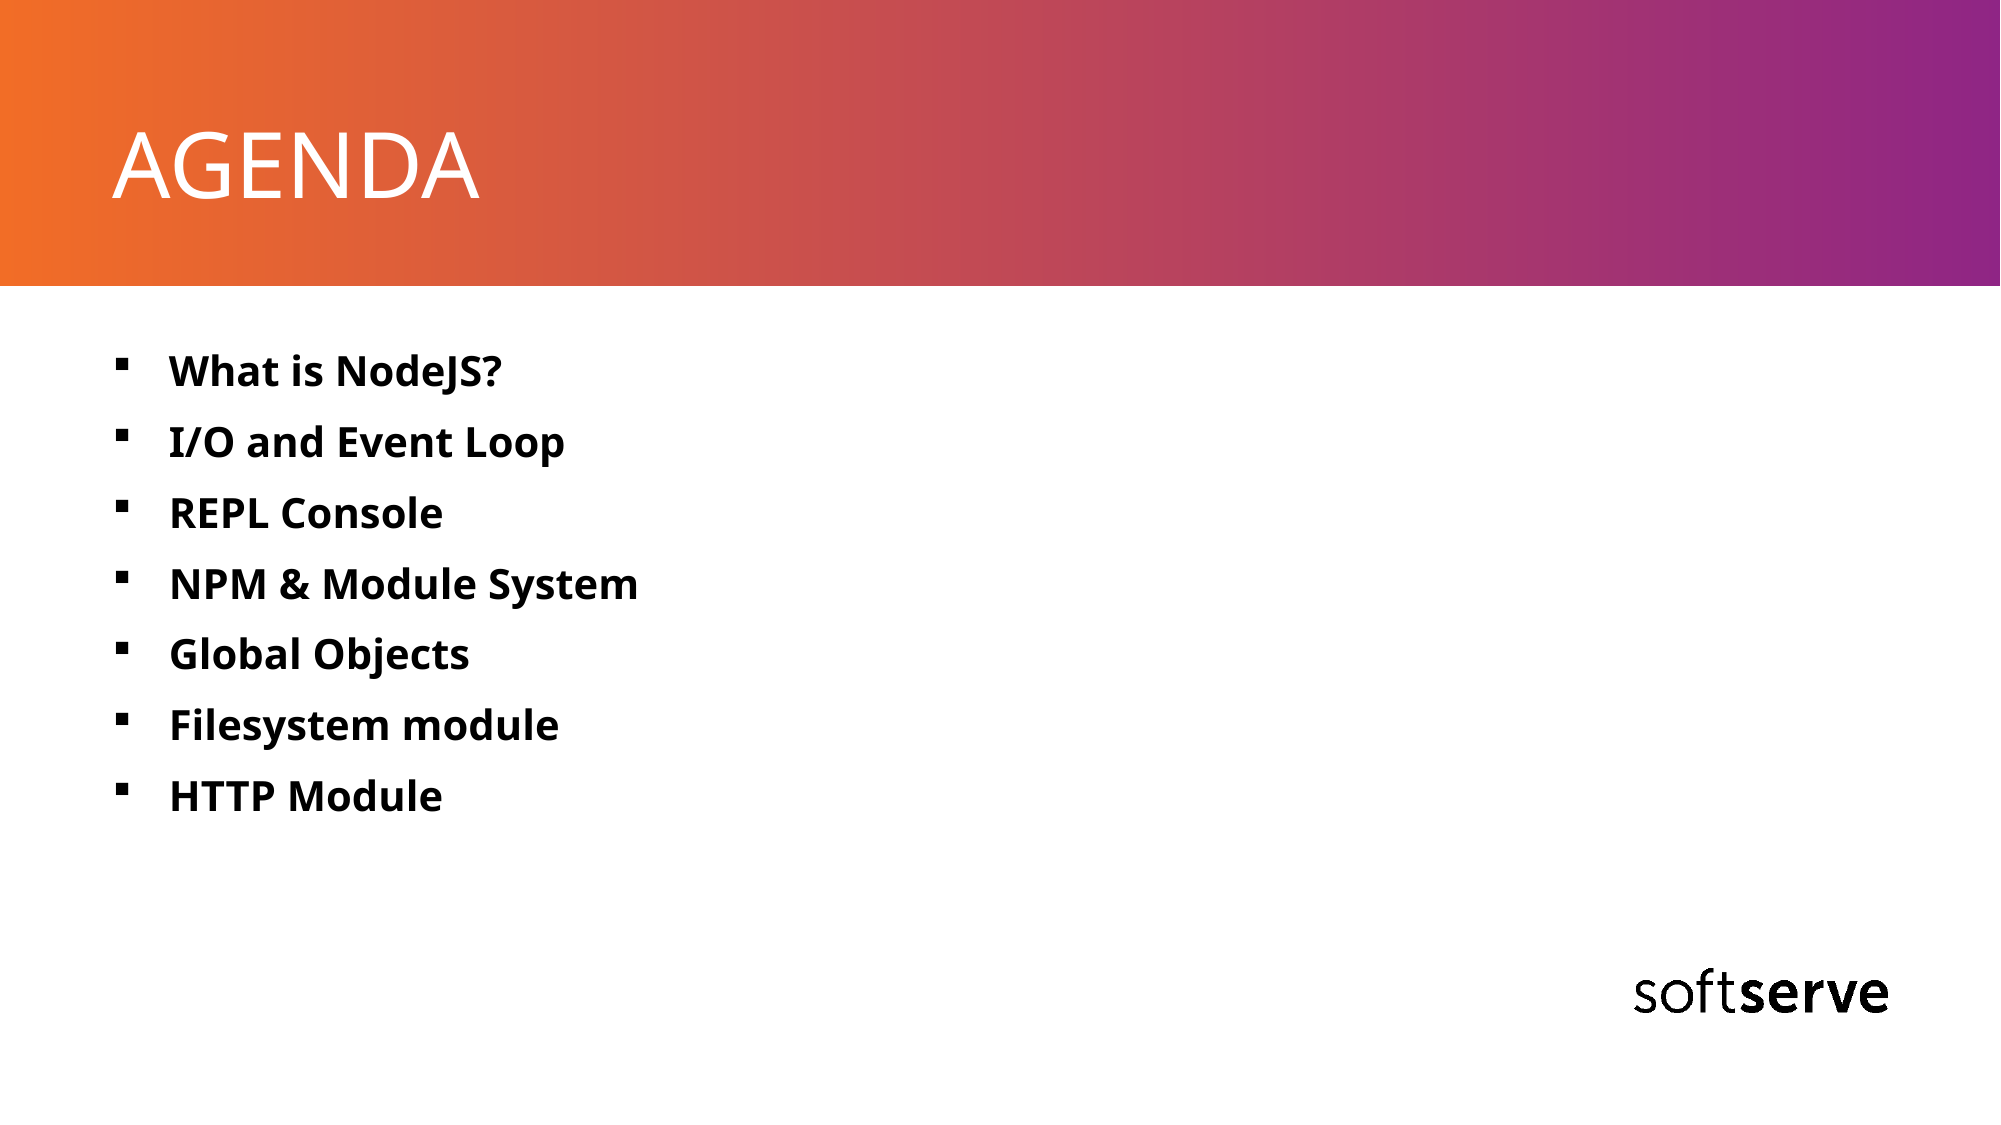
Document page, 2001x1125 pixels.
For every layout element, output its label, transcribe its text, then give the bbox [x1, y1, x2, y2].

list What is NodeJS? I/O and Event Loop REPL Console NPM & Module System Global Objects Filesystem module HTTP Module [112, 337, 1888, 900]
picture [1634, 968, 1888, 1013]
title AGENDA [112, 112, 1888, 225]
